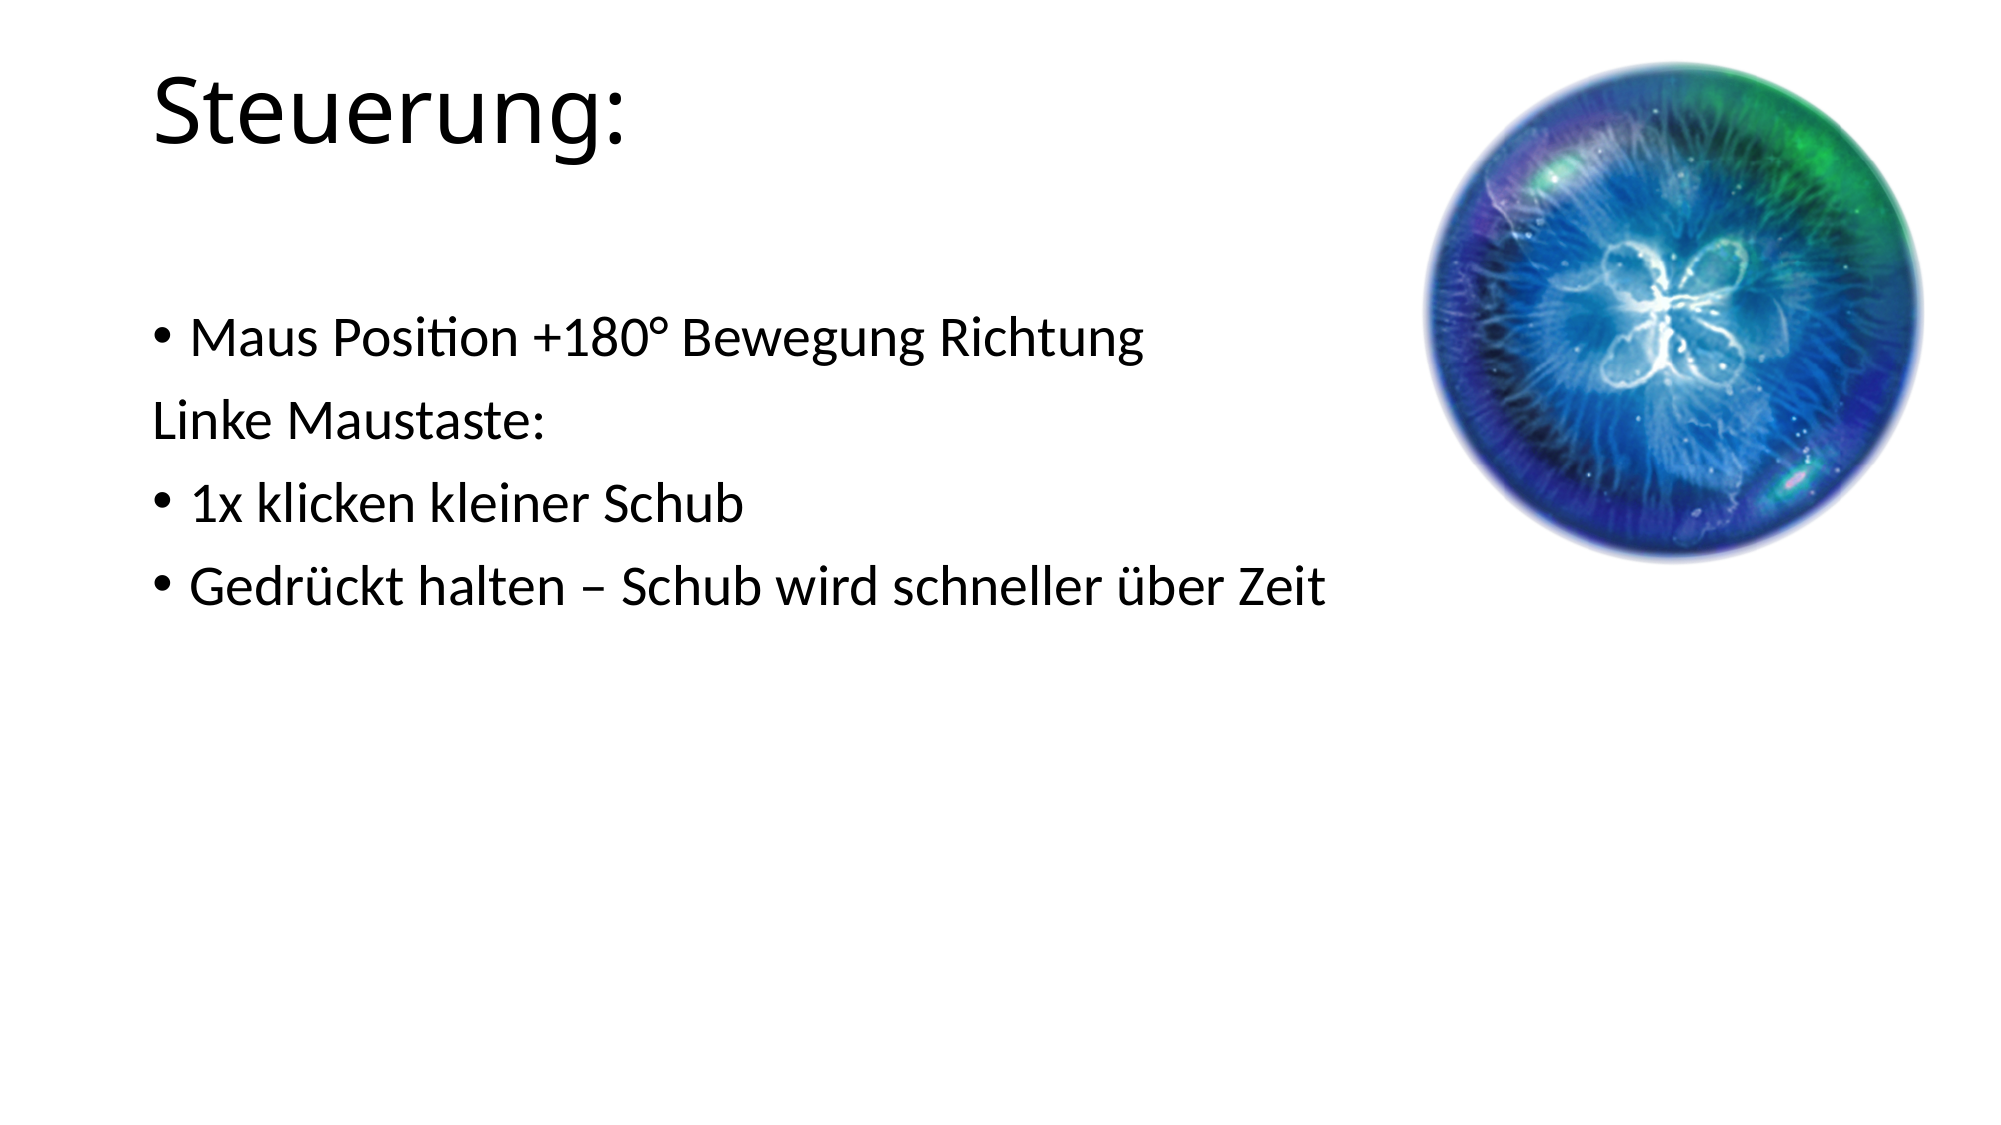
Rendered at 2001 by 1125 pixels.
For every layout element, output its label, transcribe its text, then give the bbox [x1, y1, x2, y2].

picture [1421, 59, 1925, 566]
title Steuerung: [137, 59, 1421, 278]
list Maus Position +180° Bewegung Richtung Linke Maustaste: 1x klicken kleiner Schub Gedrückt halten – Schub wird schneller über Zeit [137, 299, 1863, 626]
